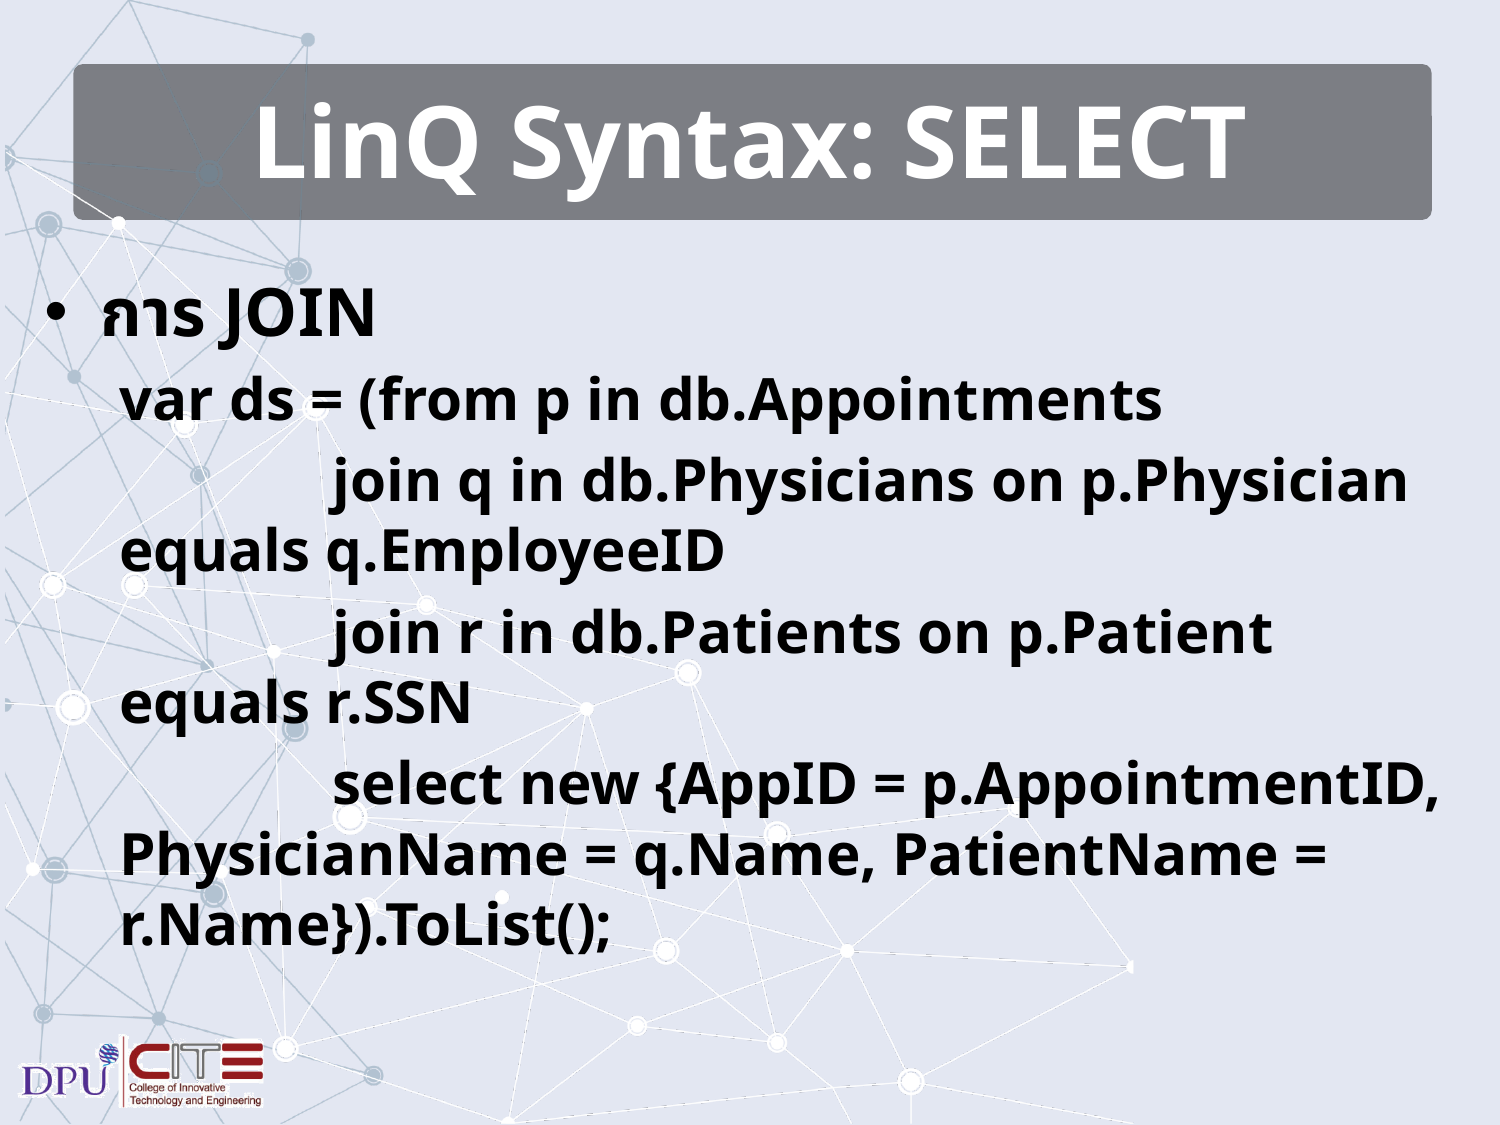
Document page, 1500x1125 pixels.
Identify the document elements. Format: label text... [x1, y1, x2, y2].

picture [0, 0, 1140, 1125]
list การ JOIN var ds = (from p in db.Appointments join q in db.Physicians on p.Physician equals q.EmployeeID join r in db.Patients on p.Patient equals r.SSN select new {AppID = p.AppointmentID, PhysicianName = q.Name, PatientName = r.Name}).ToList(); [29, 262, 1471, 1005]
title LinQ Syntax: SELECT [75, 45, 1425, 233]
